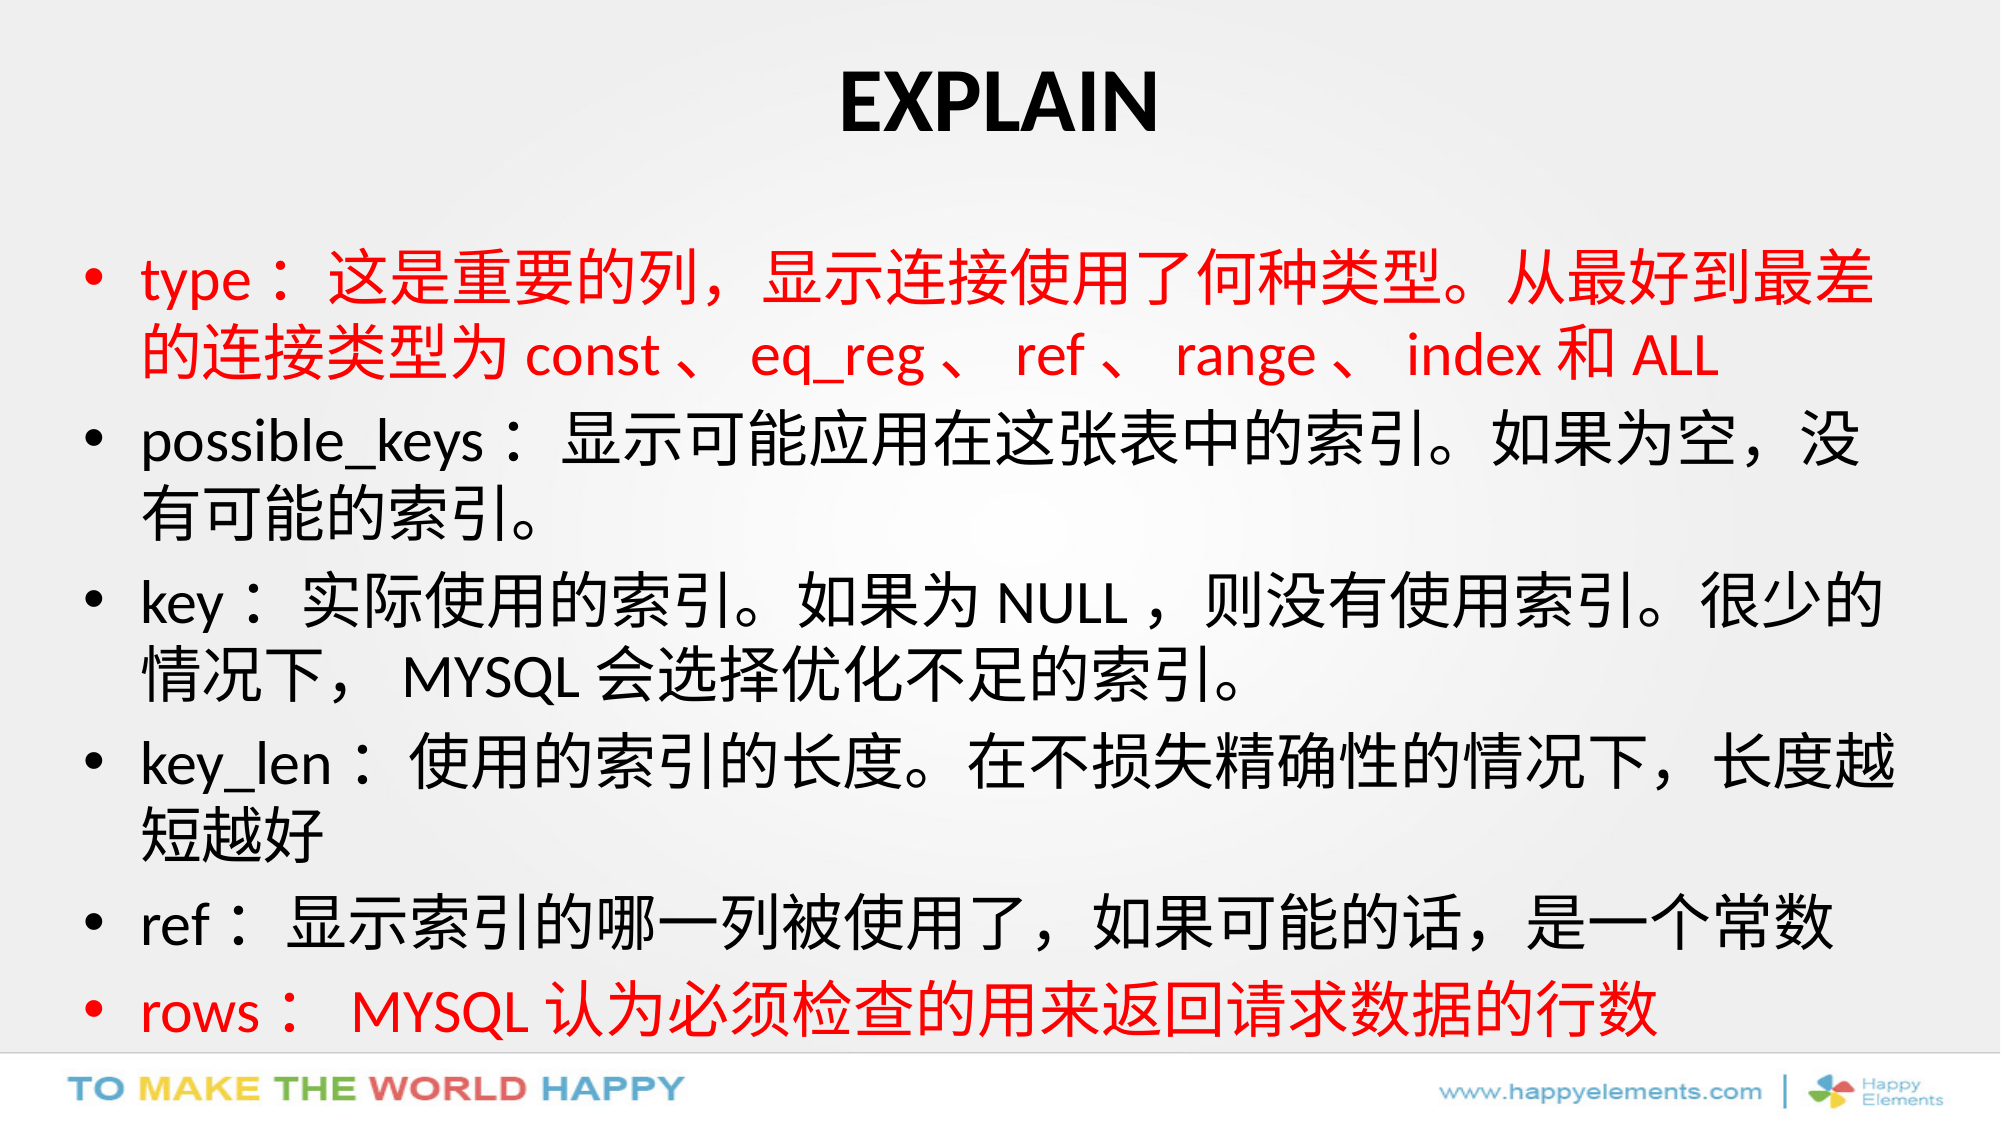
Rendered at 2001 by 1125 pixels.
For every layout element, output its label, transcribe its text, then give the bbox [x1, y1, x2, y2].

list type：这是重要的列，显示连接使用了何种类型。从最好到最差的连接类型为const、eq_reg、ref、range、index和ALL possible_keys：显示可能应用在这张表中的索引。如果为空，没有可能的索引。 key：实际使用的索引。如果为NULL，则没有使用索引。很少的情况下，MYSQL会选择优化不足的索引。 key_len：使用的索引的长度。在不损失精确性的情况下，长度越短越好 ref：显示索引的哪一列被使用了，如果可能的话，是一个常数 rows：MYSQL认为必须检查的用来返回请求数据的行数 [68, 231, 1932, 1064]
picture [0, 0, 2001, 1125]
title EXPLAIN [137, 32, 1863, 213]
